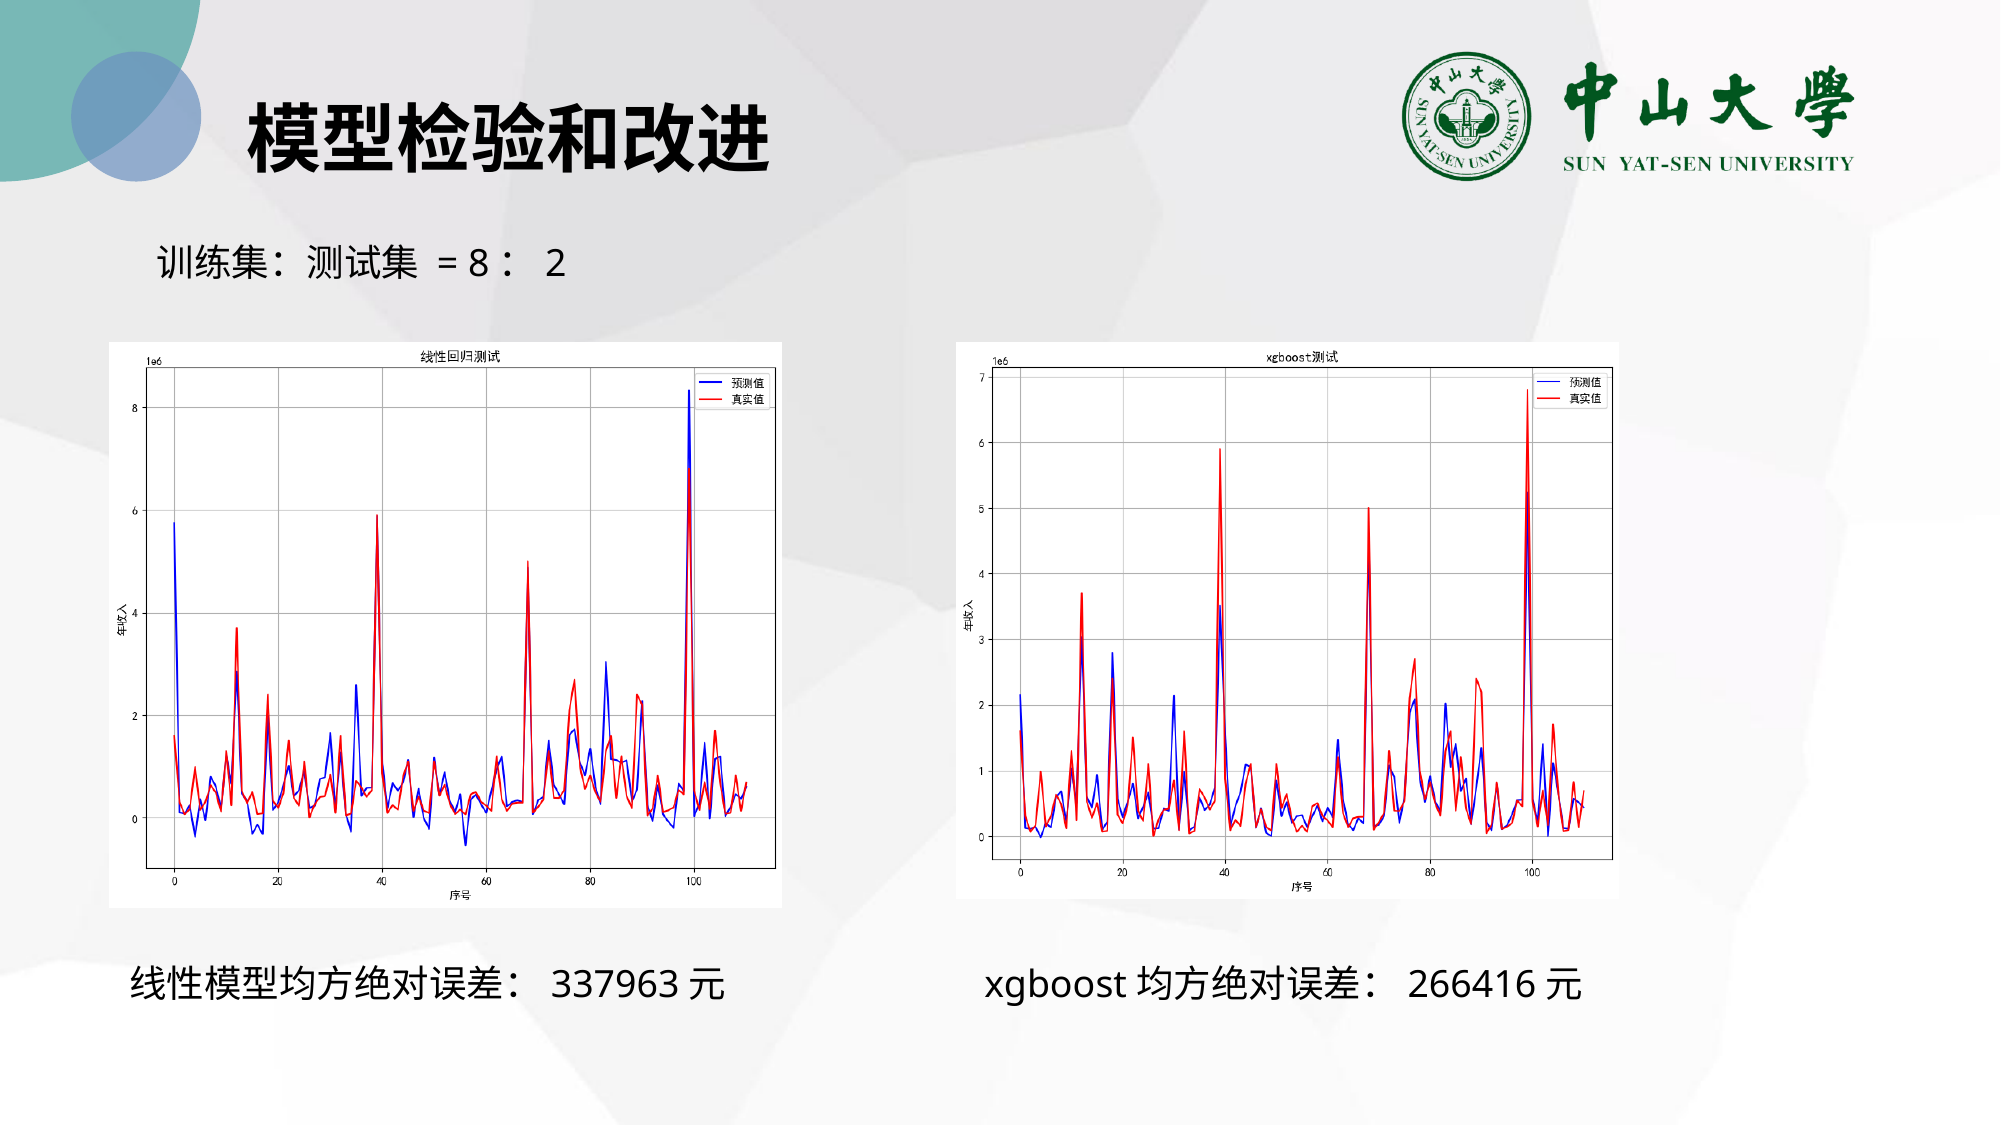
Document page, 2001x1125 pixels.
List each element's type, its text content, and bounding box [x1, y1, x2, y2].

text_box [0, 0, 202, 183]
text_box [70, 50, 203, 183]
text_box 线性模型均方绝对误差：337963元 [114, 952, 782, 1013]
text_box 训练集：测试集 = 8：2 [142, 231, 809, 292]
text_box xgboost均方绝对误差：266416元 [969, 952, 1637, 1057]
text_box [201, 634, 1953, 1026]
picture [0, 0, 2001, 1125]
text_box 模型检验和改进 [231, 83, 519, 150]
